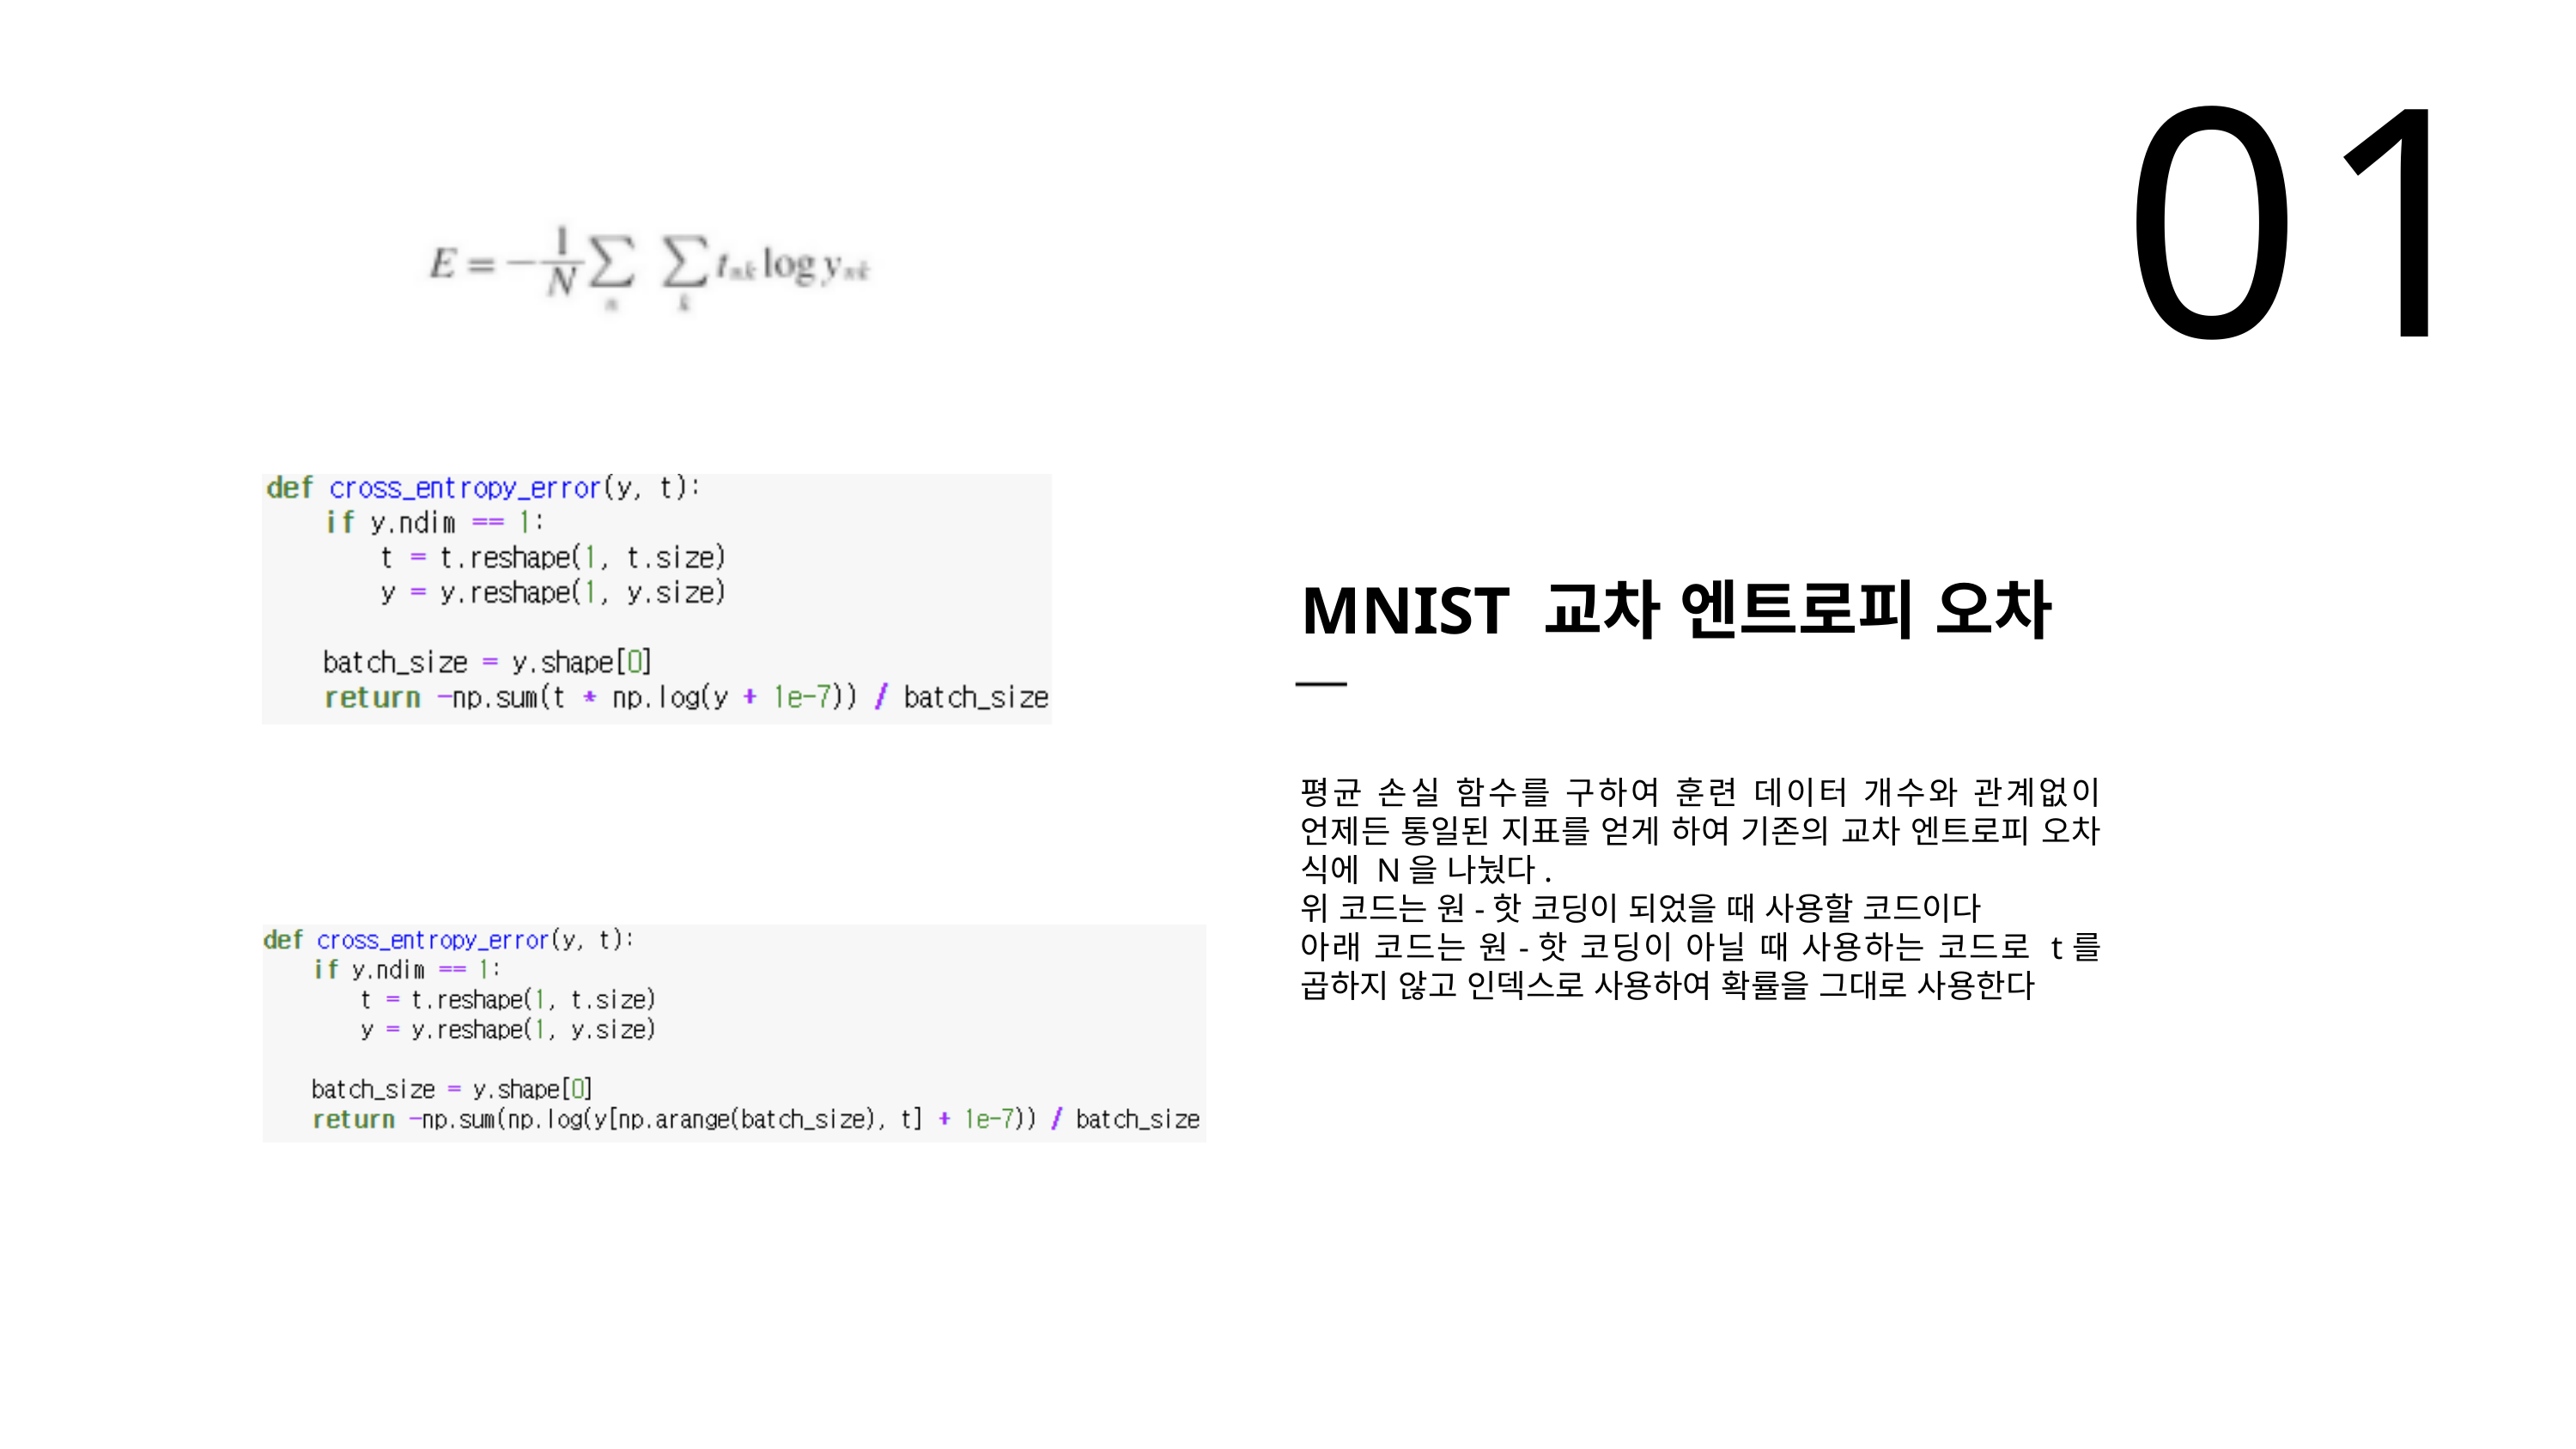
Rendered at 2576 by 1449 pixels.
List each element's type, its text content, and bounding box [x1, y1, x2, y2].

text_box 평균 손실 함수를 구하여 훈련 데이터 개수와 관계없이 언제든 통일된 지표를 얻게 하여 기존의 교차 엔트로피 오차 식에 N을 나눴다. 위 코드는 원-핫 코딩이 되었을 때 사용할 코드이다 아래 코드는 원-핫 코딩이 아닐 때 사용하는 코드로 t를 곱하지 않고 인덱스로 사용하여 확률을 그대로 사용한다 [1287, 766, 2115, 907]
picture [406, 215, 891, 338]
text_box 01 [2066, 12, 2553, 1264]
text_box MNIST 교차 엔트로피 오차 [1287, 563, 2066, 766]
text_box MNIST 교차 엔트로피 오차 [1287, 907, 2066, 992]
picture [262, 474, 1054, 724]
picture [263, 925, 1206, 1143]
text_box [1294, 677, 1347, 692]
